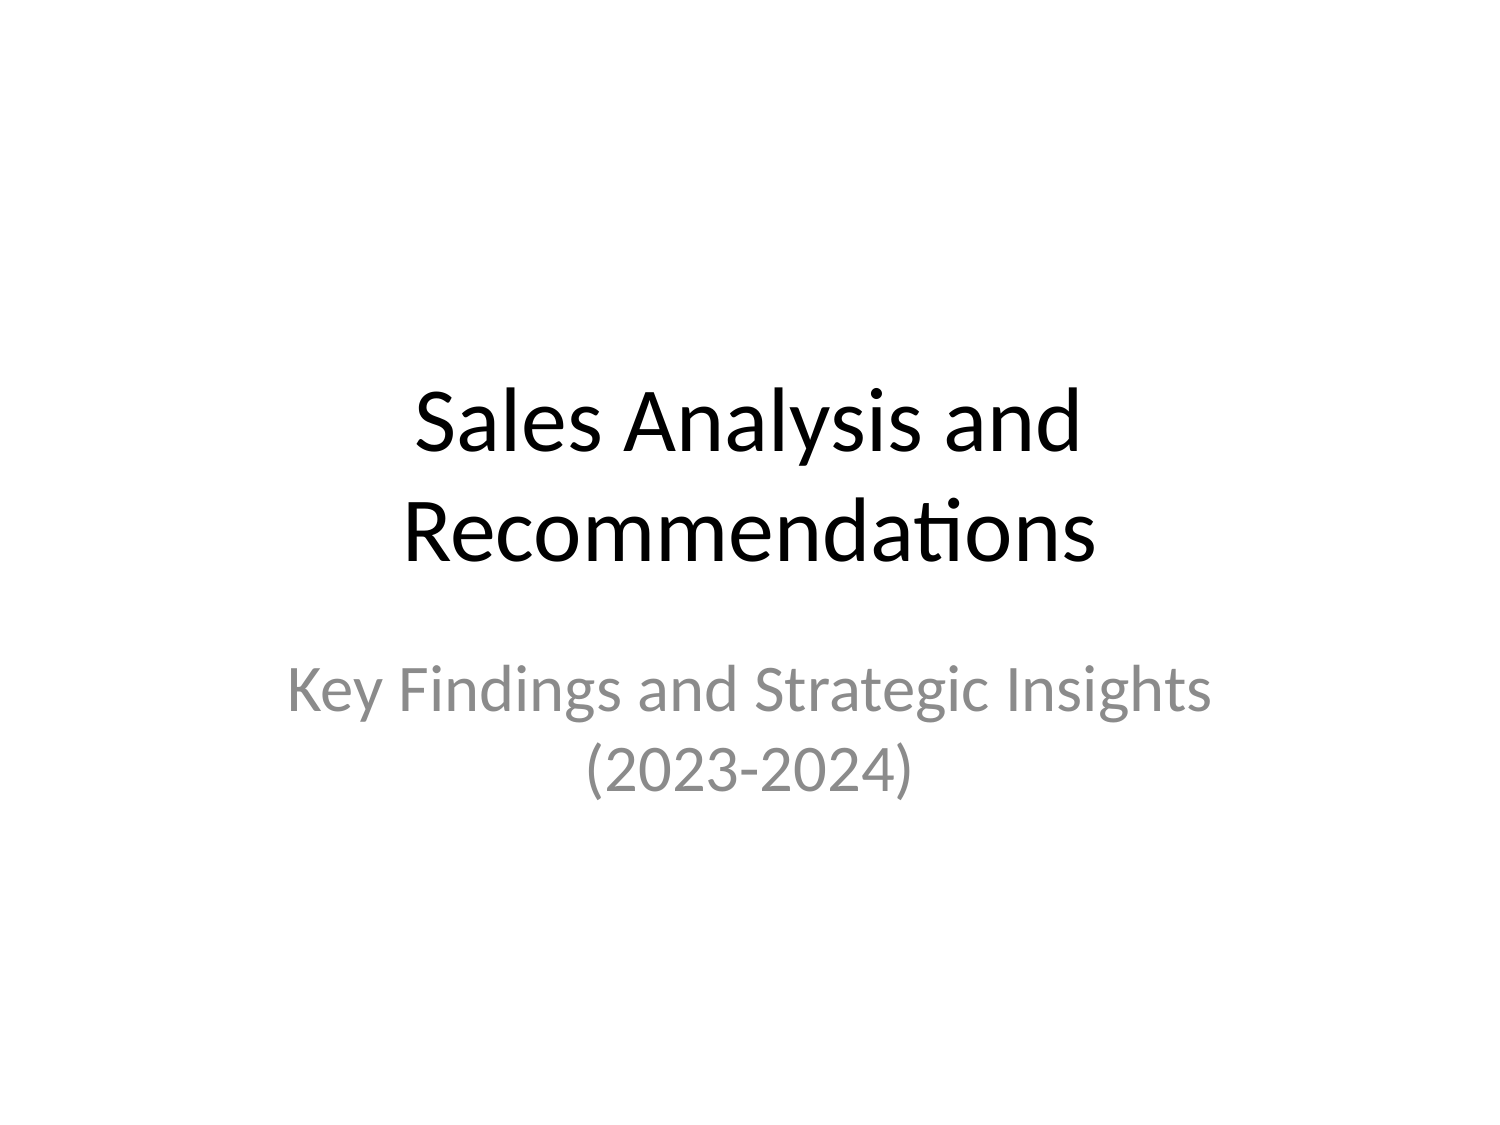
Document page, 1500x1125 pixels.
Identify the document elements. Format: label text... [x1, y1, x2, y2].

subtitle Key Findings and Strategic Insights (2023-2024) [225, 637, 1275, 925]
title Sales Analysis and Recommendations [112, 349, 1388, 591]
